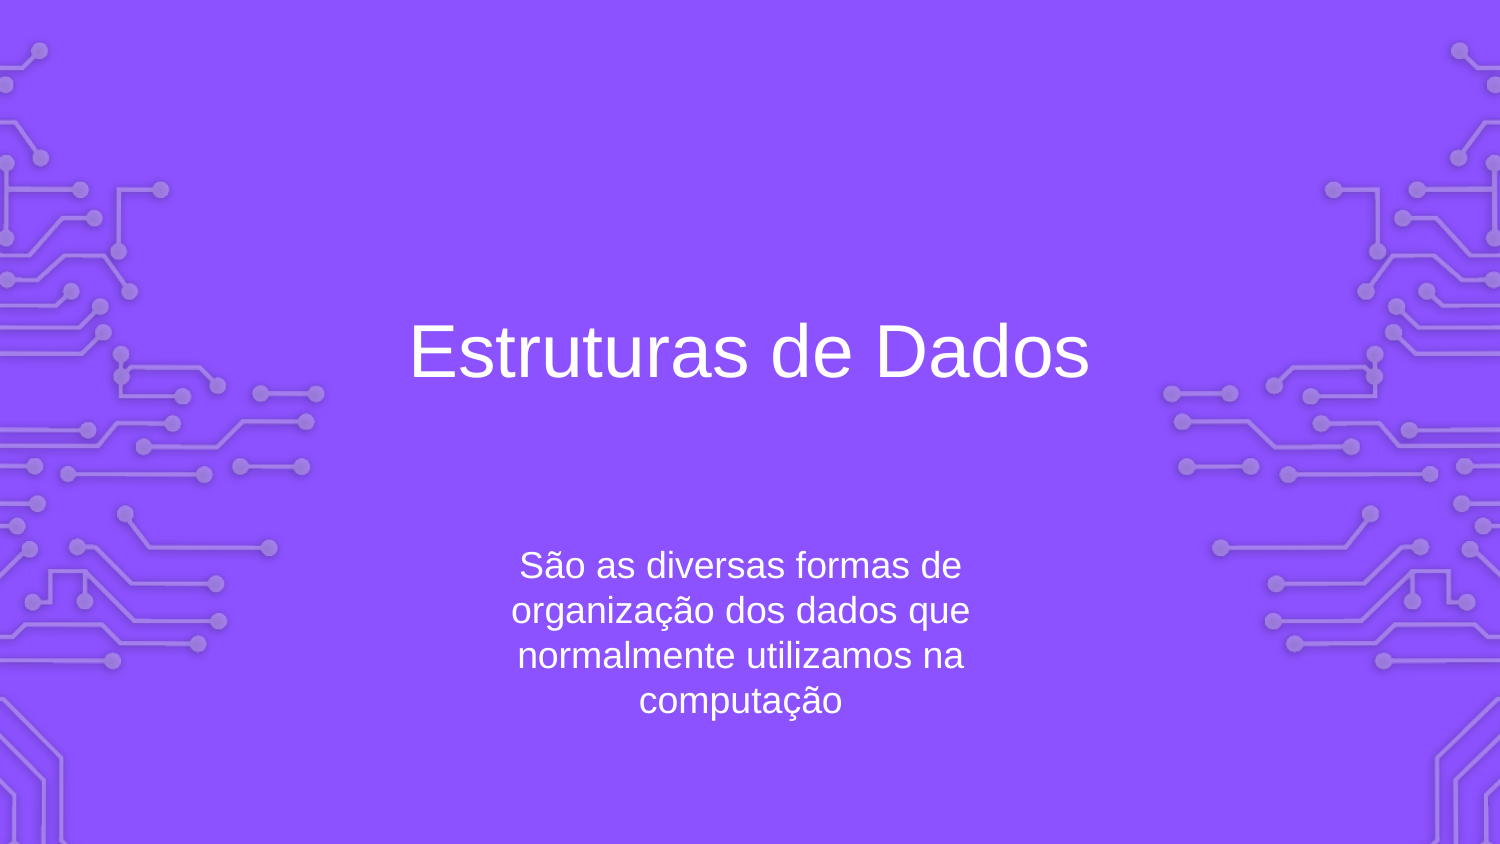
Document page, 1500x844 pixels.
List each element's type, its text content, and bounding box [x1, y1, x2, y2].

title São as diversas formas de organização dos dados que normalmente utilizamos na computação [449, 512, 1032, 749]
title Estruturas de Dados [51, 183, 1449, 513]
